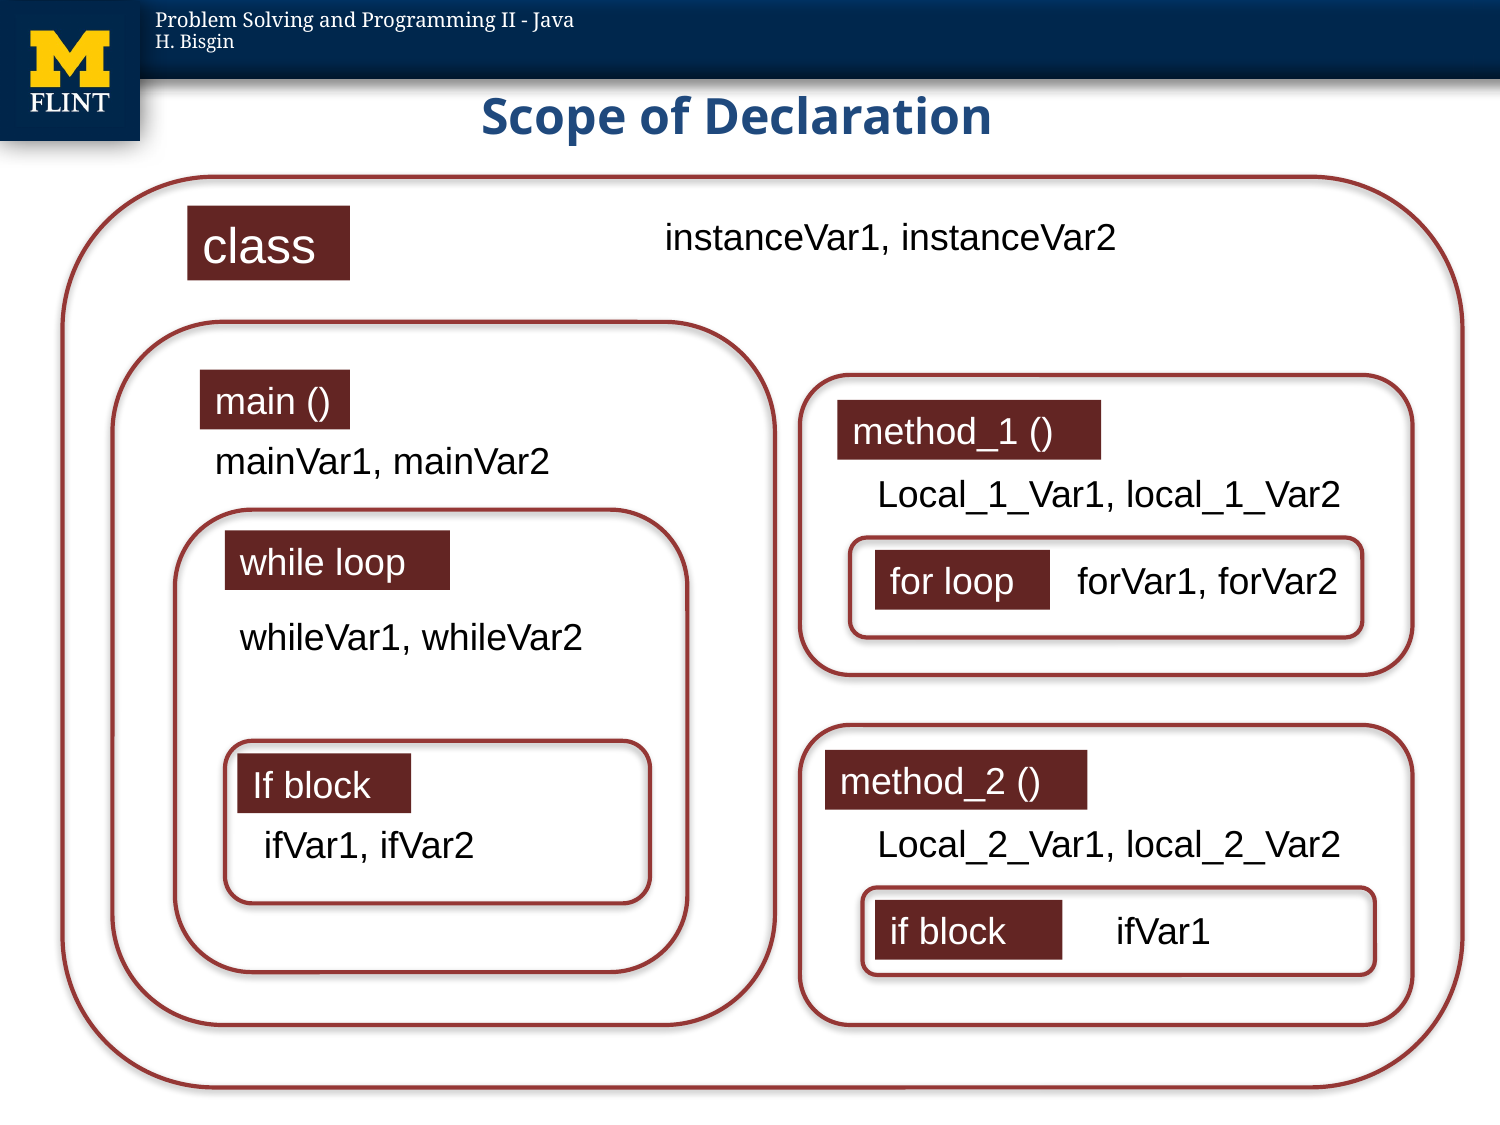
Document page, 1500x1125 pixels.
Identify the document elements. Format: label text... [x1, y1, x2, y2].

text_box [61, 189, 1464, 1089]
text_box class [187, 205, 350, 281]
text_box forVar1, forVar2 [1062, 549, 1413, 610]
text_box Local_2_Var1, local_2_Var2 [862, 812, 1425, 873]
text_box for loop [875, 549, 1050, 610]
text_box instanceVar1, instanceVar2 [650, 205, 1213, 266]
text_box [799, 374, 1414, 676]
text_box method_2 () [825, 749, 1088, 810]
text_box [174, 508, 689, 973]
text_box If block [237, 753, 412, 814]
text_box whileVar1, whileVar2 [225, 605, 650, 665]
text_box [224, 740, 651, 905]
text_box Local_1_Var1, local_1_Var2 [862, 462, 1425, 523]
text_box while loop [224, 530, 450, 590]
text_box [111, 321, 776, 1026]
text_box method_1 () [837, 399, 1102, 460]
picture [0, 0, 1500, 1122]
text_box ifVar1 [1101, 899, 1314, 960]
text_box [799, 724, 1414, 1026]
text_box [861, 886, 1376, 976]
text_box main () [199, 369, 350, 430]
text_box if block [875, 899, 1063, 960]
text_box ifVar1, ifVar2 [249, 813, 568, 874]
text_box mainVar1, mainVar2 [200, 430, 763, 490]
text_box [849, 536, 1364, 639]
title Scope of Declaration [50, 39, 1425, 189]
